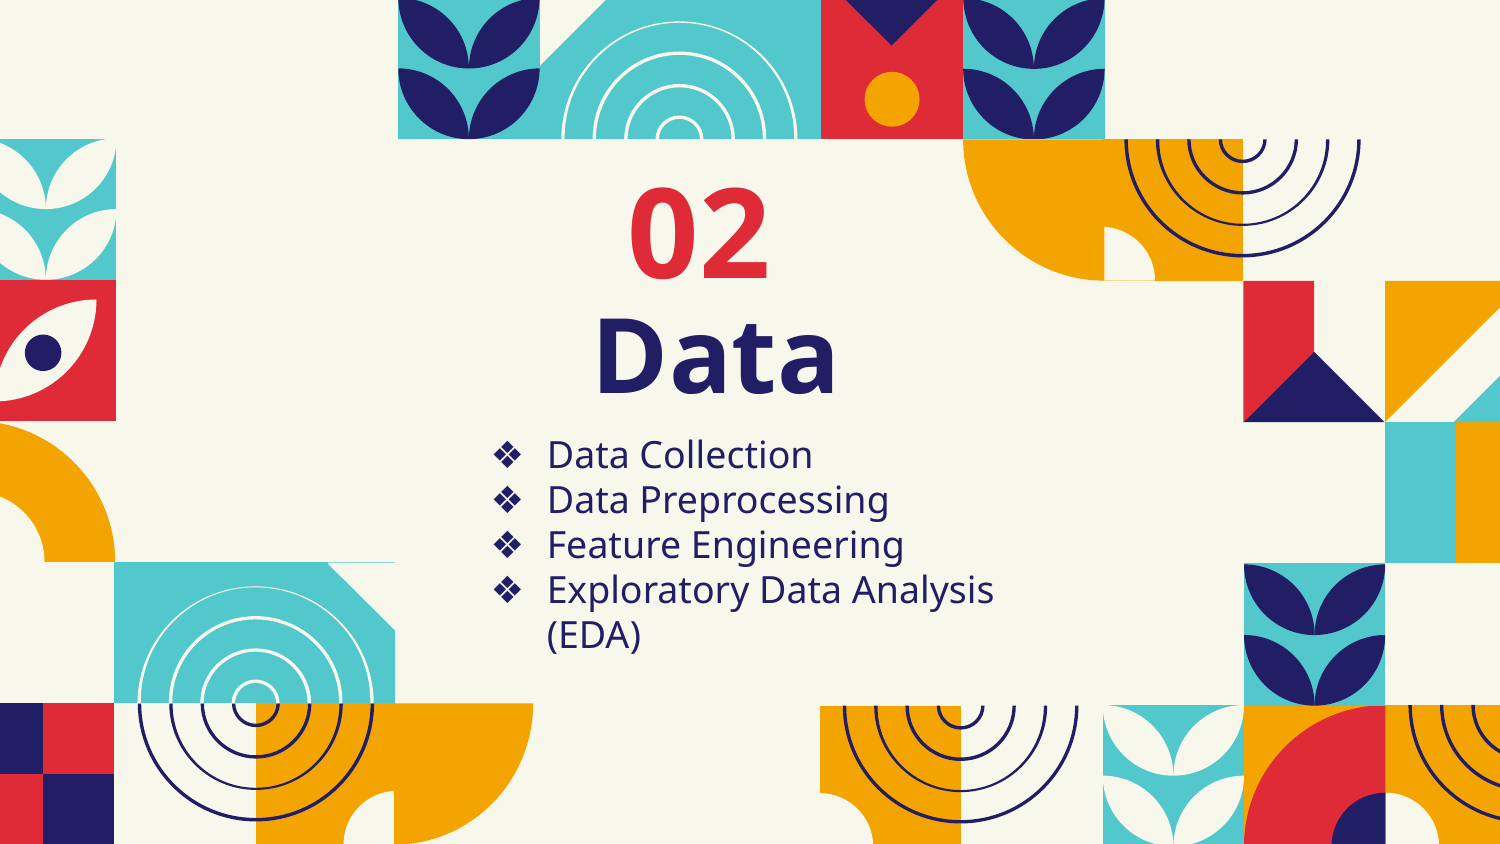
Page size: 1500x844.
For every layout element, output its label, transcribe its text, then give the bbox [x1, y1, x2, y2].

title 02 [585, 180, 813, 319]
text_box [1106, 138, 1386, 281]
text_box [1243, 563, 1386, 707]
title Data [300, 282, 1132, 421]
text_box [960, 139, 1105, 281]
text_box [113, 561, 398, 704]
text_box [1243, 280, 1385, 423]
subtitle Data Collection Data Preprocessing Feature Engineering Exploratory Data Analysis (EDA) [456, 416, 1098, 551]
